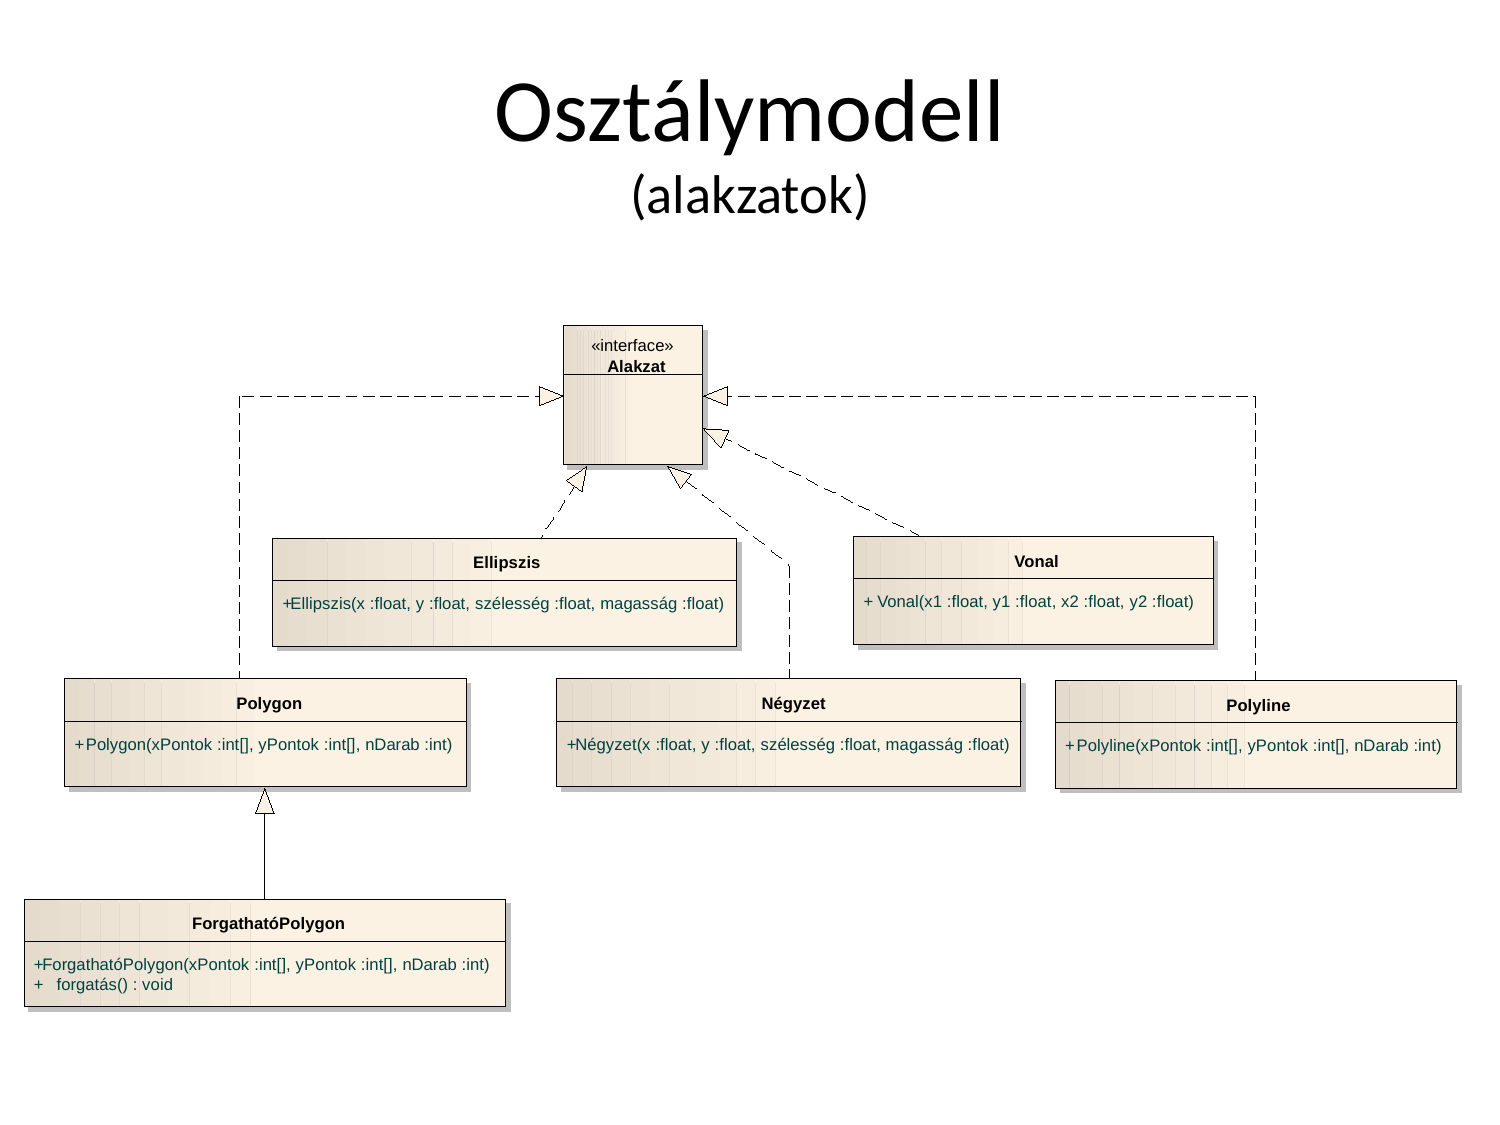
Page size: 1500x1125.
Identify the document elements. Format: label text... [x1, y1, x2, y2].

title Osztálymodell (alakzatok) [75, 45, 1425, 233]
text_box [0, 280, 1500, 1092]
